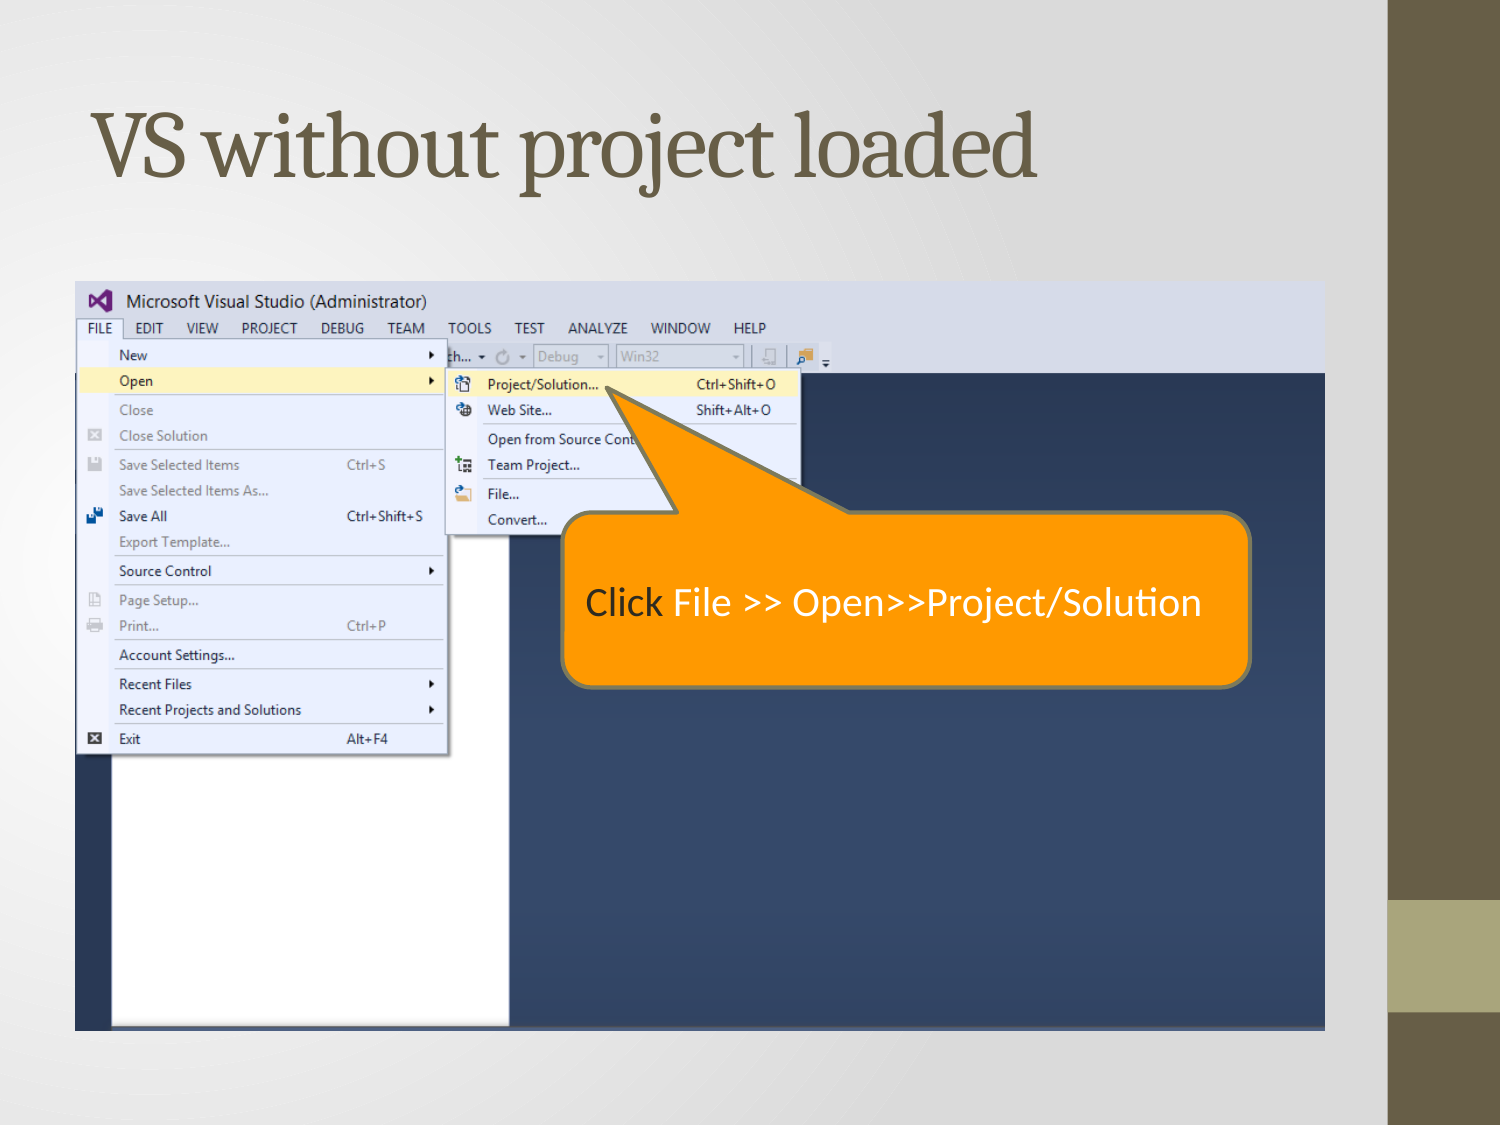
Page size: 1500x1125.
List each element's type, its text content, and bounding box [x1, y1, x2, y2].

title VS without project loaded [75, 45, 1325, 233]
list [74, 280, 1326, 1032]
